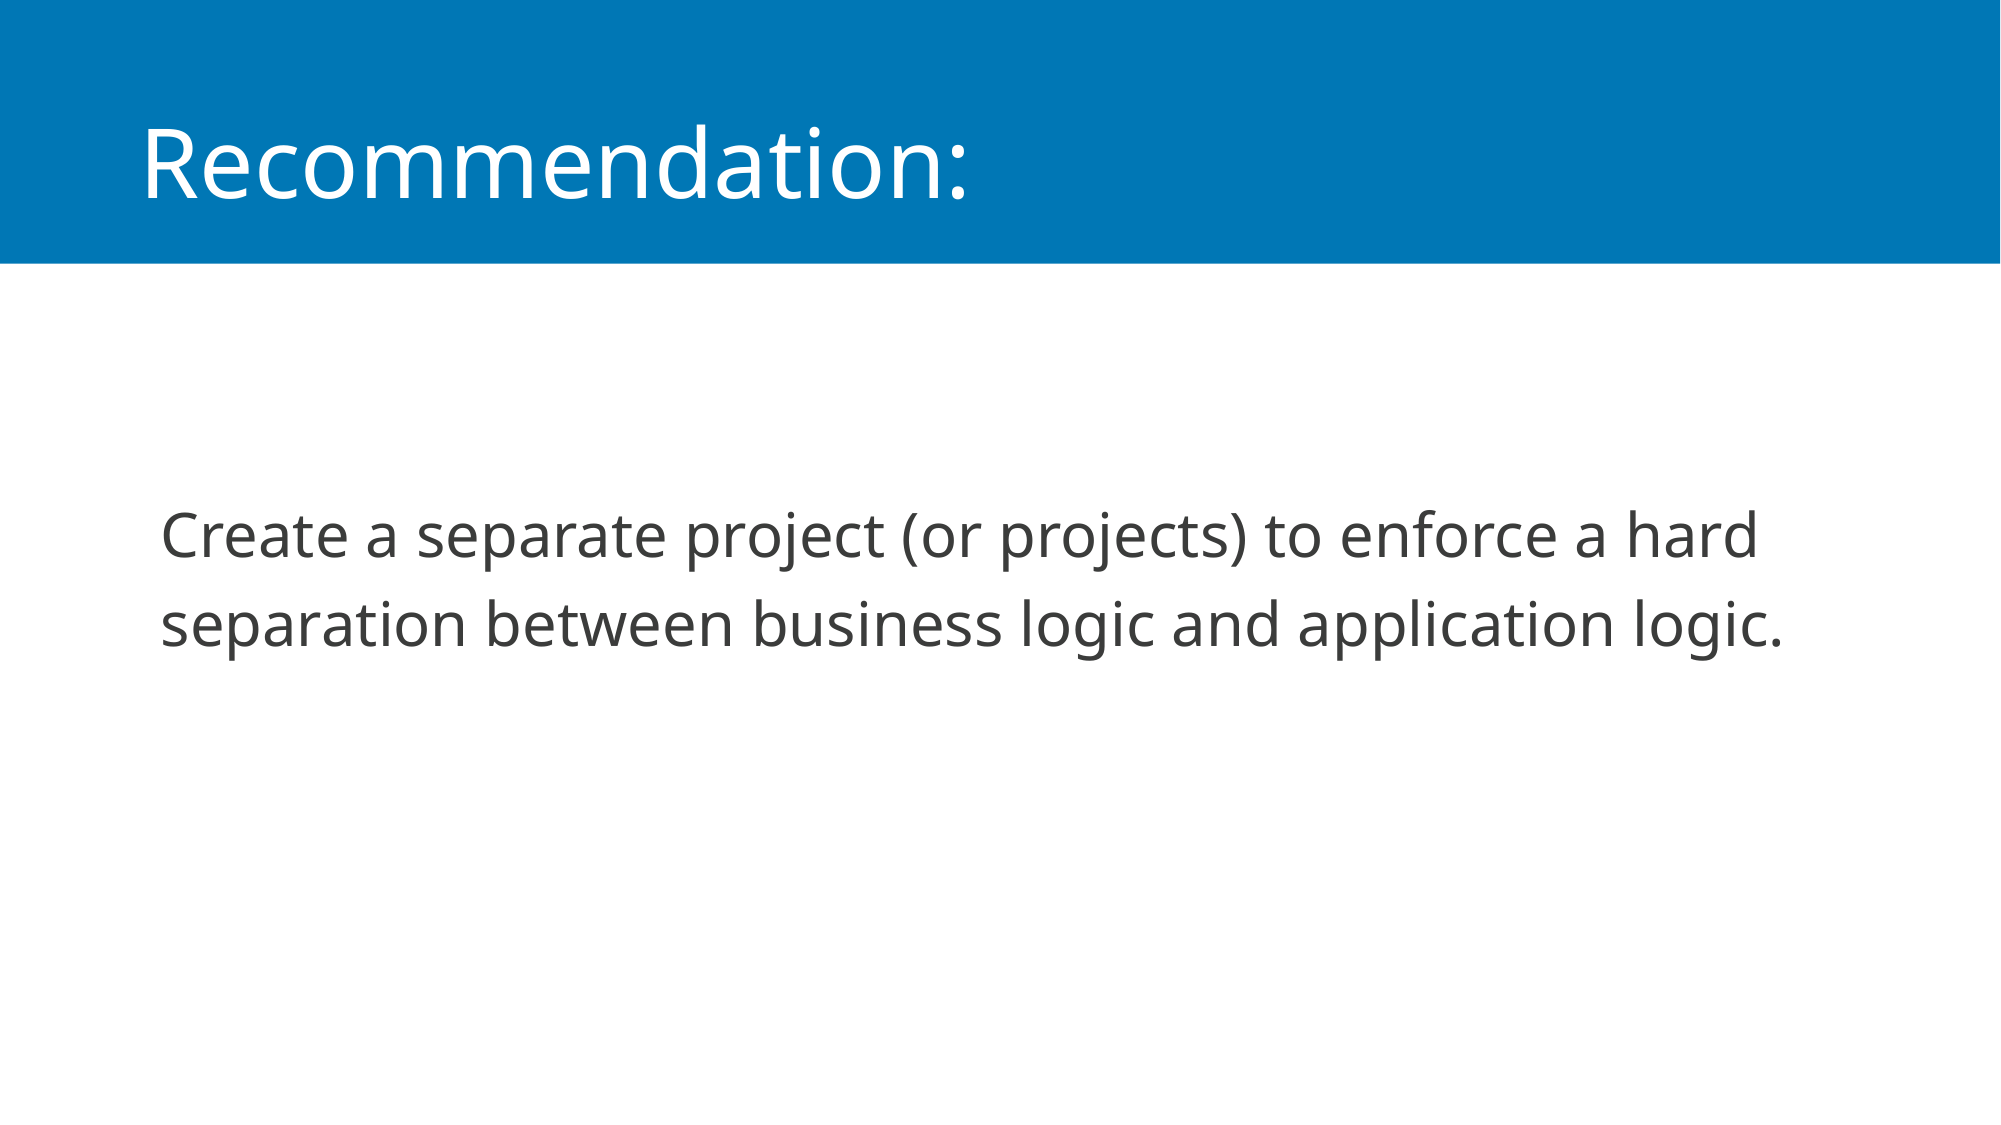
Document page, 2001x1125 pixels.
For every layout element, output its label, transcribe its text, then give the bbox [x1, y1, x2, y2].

title Recommendation: [139, 79, 1861, 238]
list Create a separate project (or projects) to enforce a hard separation between business logic and application logic. [139, 460, 1861, 966]
